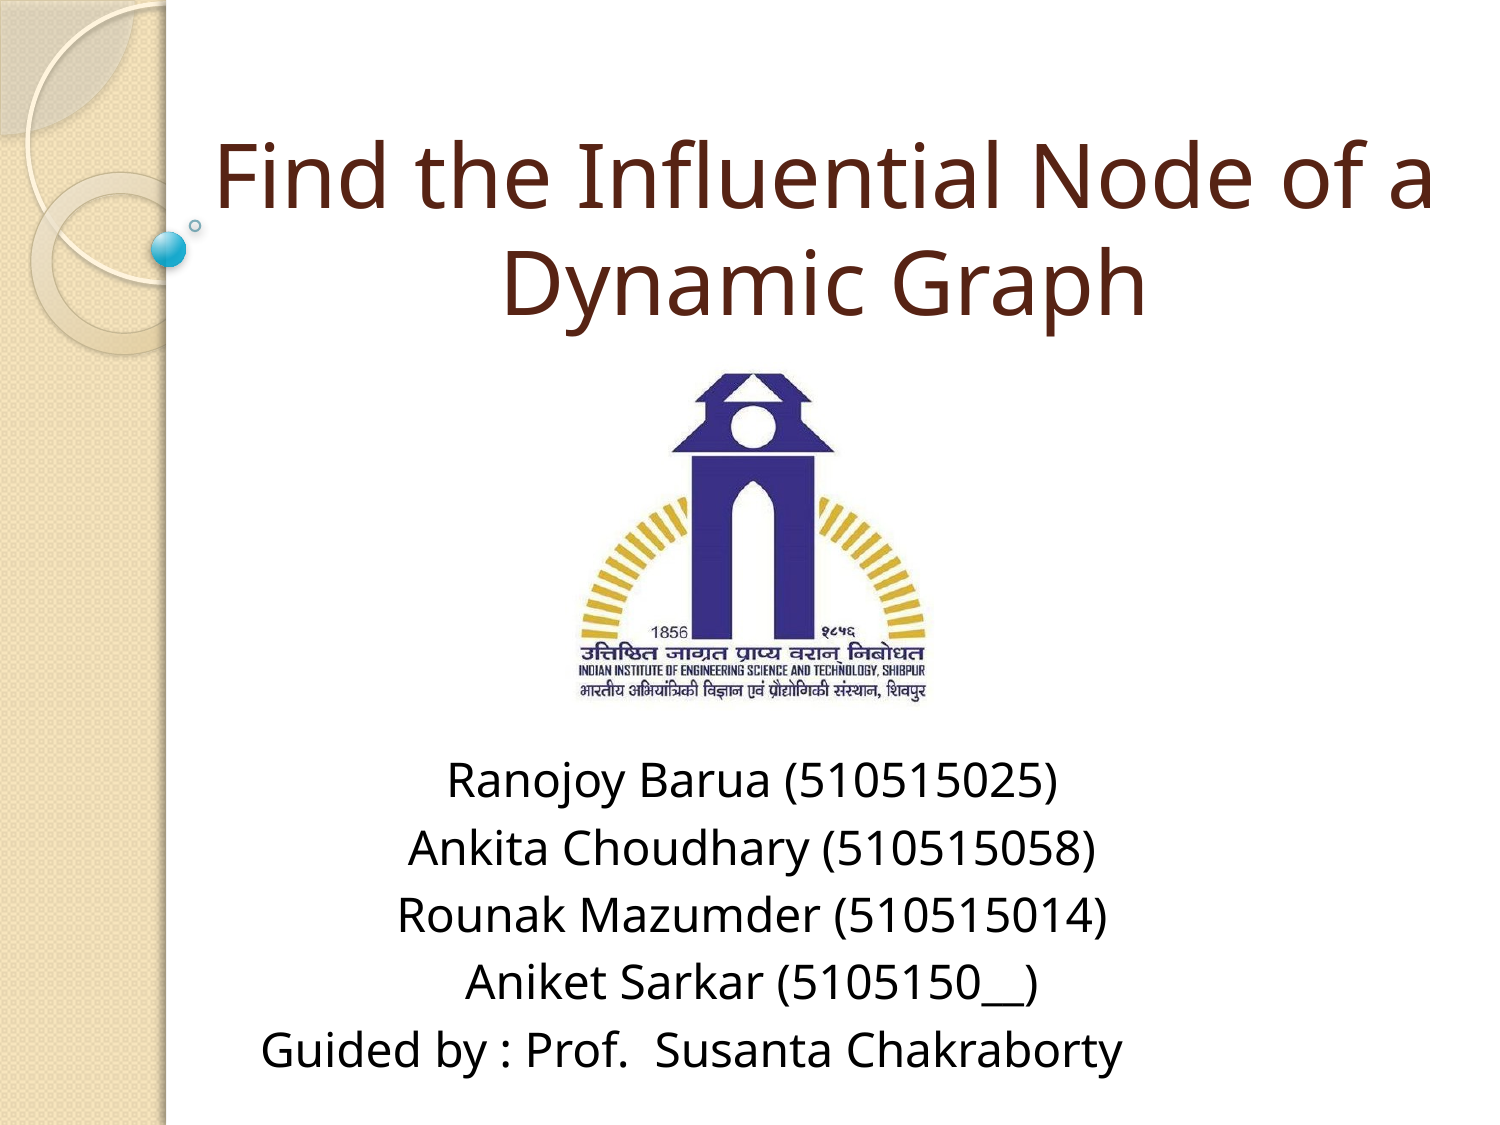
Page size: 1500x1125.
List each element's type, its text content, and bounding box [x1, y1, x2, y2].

title Find the Influential Node of a Dynamic Graph [187, 99, 1463, 342]
subtitle Ranojoy Barua (510515025) Ankita Choudhary (510515058) Rounak Mazumder (510515014) Aniket Sarkar (5105150__) Guided by : Prof. Susanta Chakraborty [225, 750, 1275, 1088]
picture [565, 362, 935, 711]
